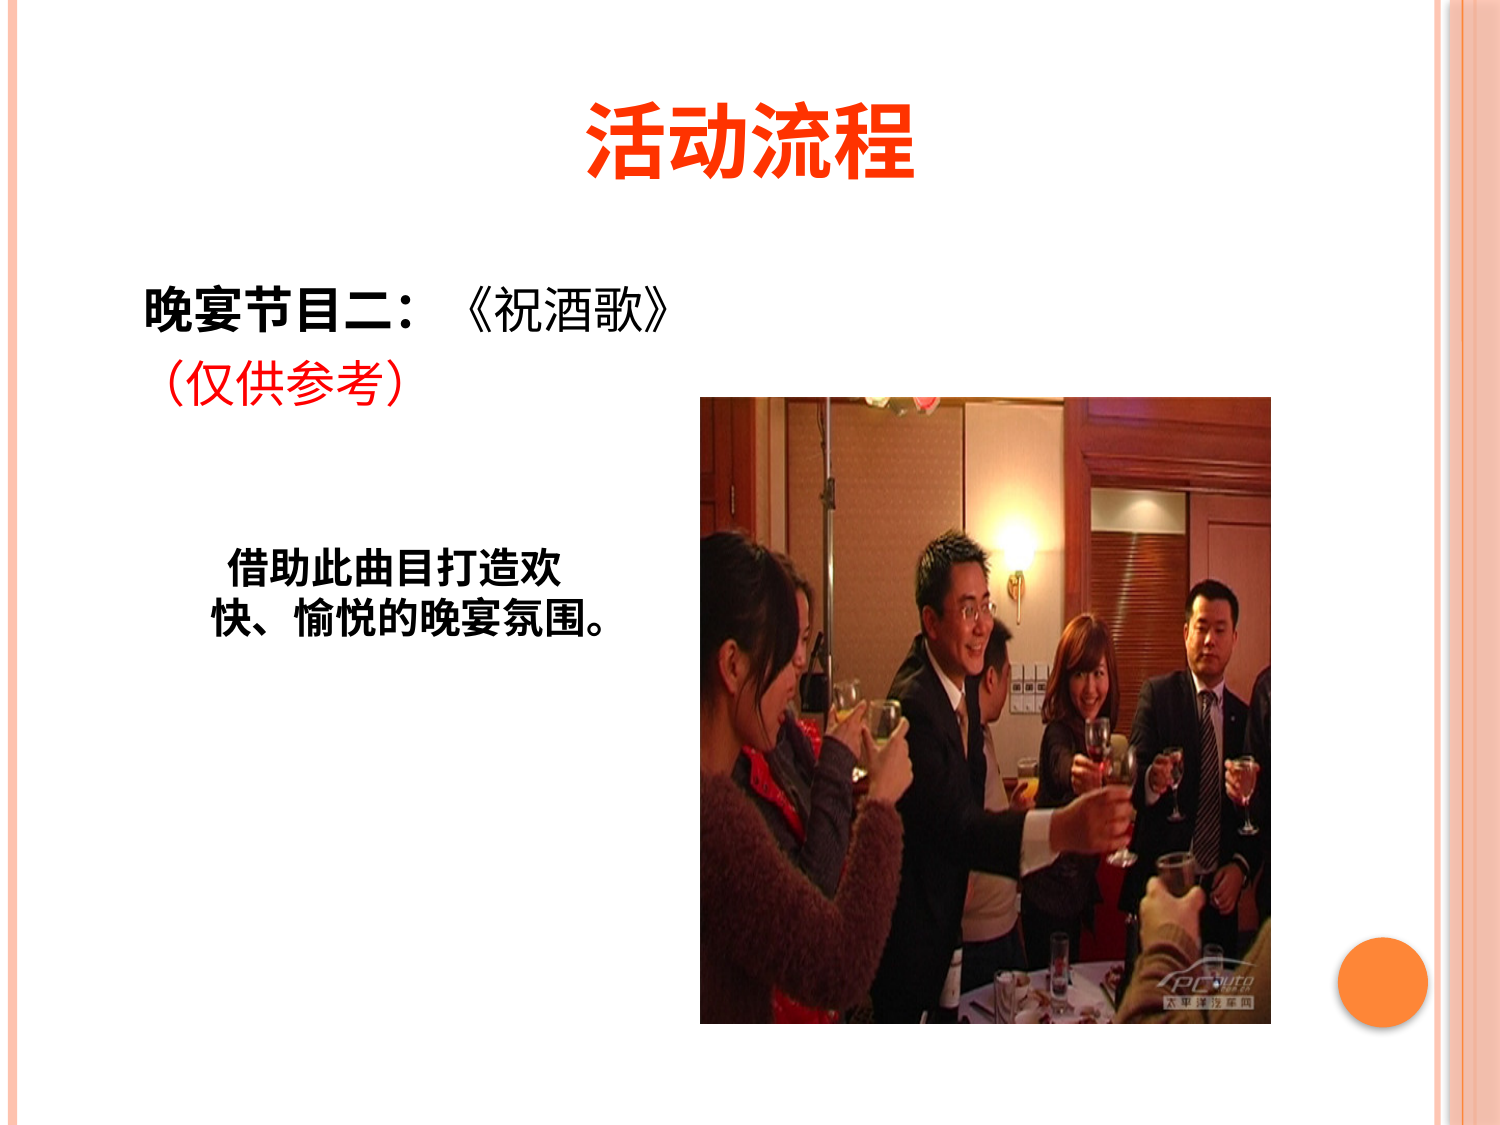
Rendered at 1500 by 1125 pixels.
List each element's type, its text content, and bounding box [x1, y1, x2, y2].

text_box 借助此曲目打造欢 快、愉悦的晚宴氛围。 [89, 385, 700, 799]
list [699, 396, 1271, 1024]
list 晚宴节目二：《祝酒歌》 （仅供参考） [74, 262, 971, 1005]
title 活动流程 [74, 45, 1425, 233]
